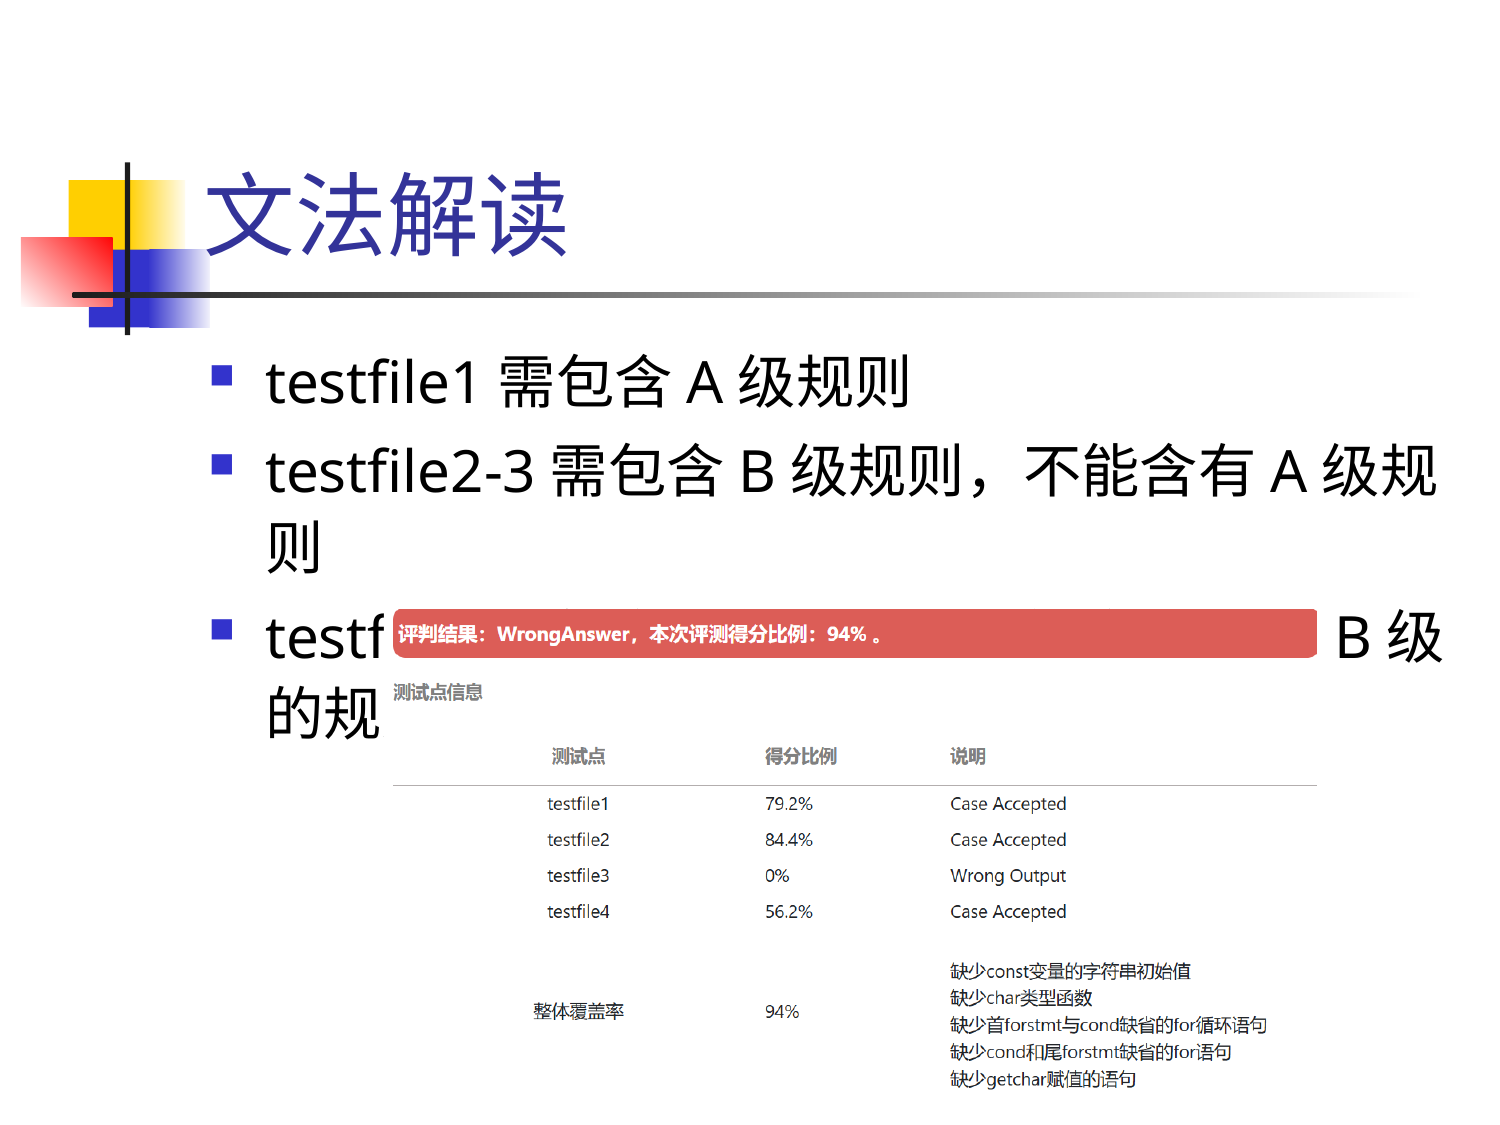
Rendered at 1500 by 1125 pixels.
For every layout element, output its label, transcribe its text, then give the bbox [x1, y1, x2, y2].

list testfile1需包含A级规则 testfile2-3需包含B级规则，不能含有A级规则 testfile4-6包含C级规则，不能含有A、B级的规则 [193, 330, 1470, 1007]
title 文法解读 [188, 34, 1468, 276]
picture [383, 609, 1318, 1091]
